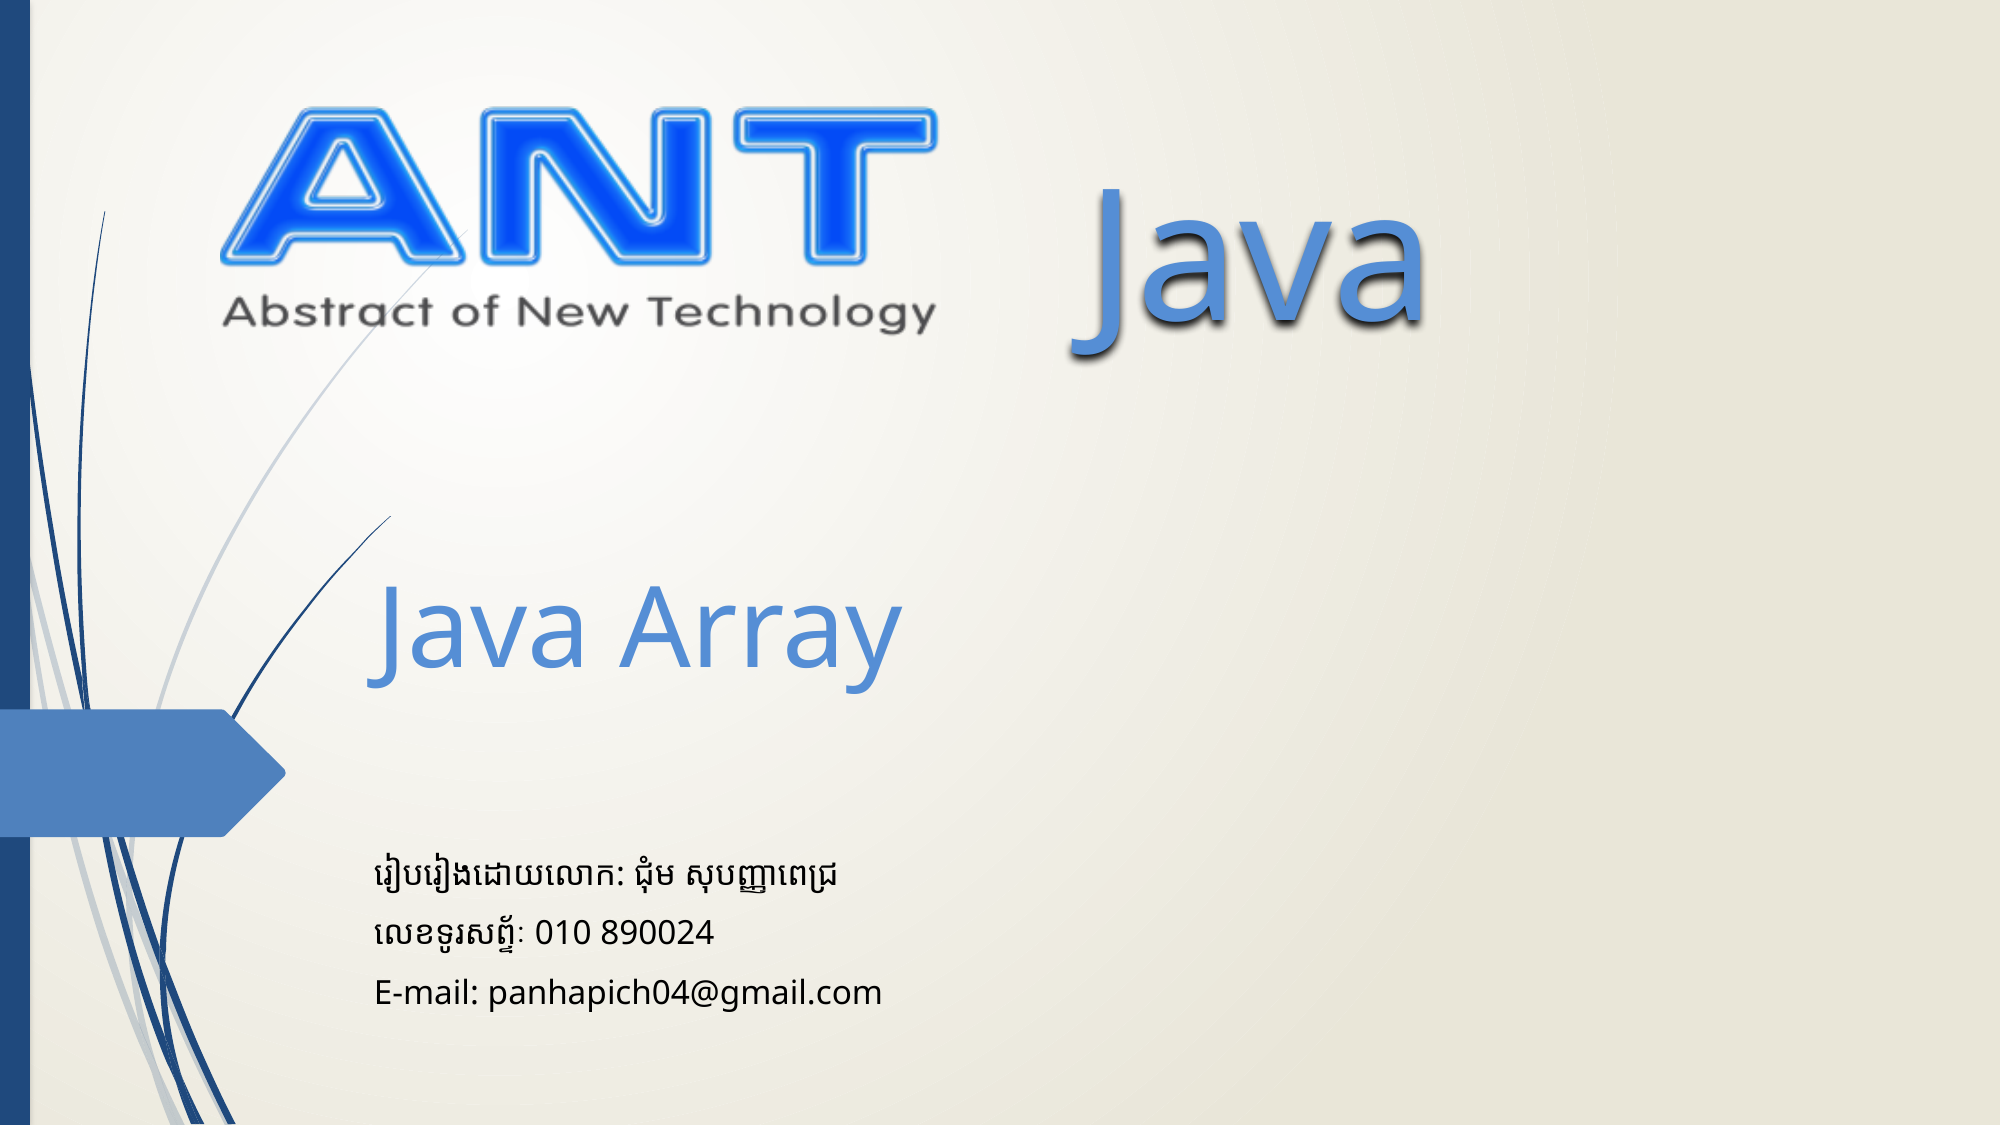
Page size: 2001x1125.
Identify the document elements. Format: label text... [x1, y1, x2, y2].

text_box Java [1071, 142, 1669, 364]
text_box រៀបរៀងដោយលោក: ជុំម សុបញ្ញាពេជ្រ លេខទូរសព្ទ័ៈ 010 890024 E-mail: panhapich04@gmail.com [359, 824, 1160, 1019]
picture [219, 87, 949, 420]
title Java Array [361, 463, 1958, 698]
